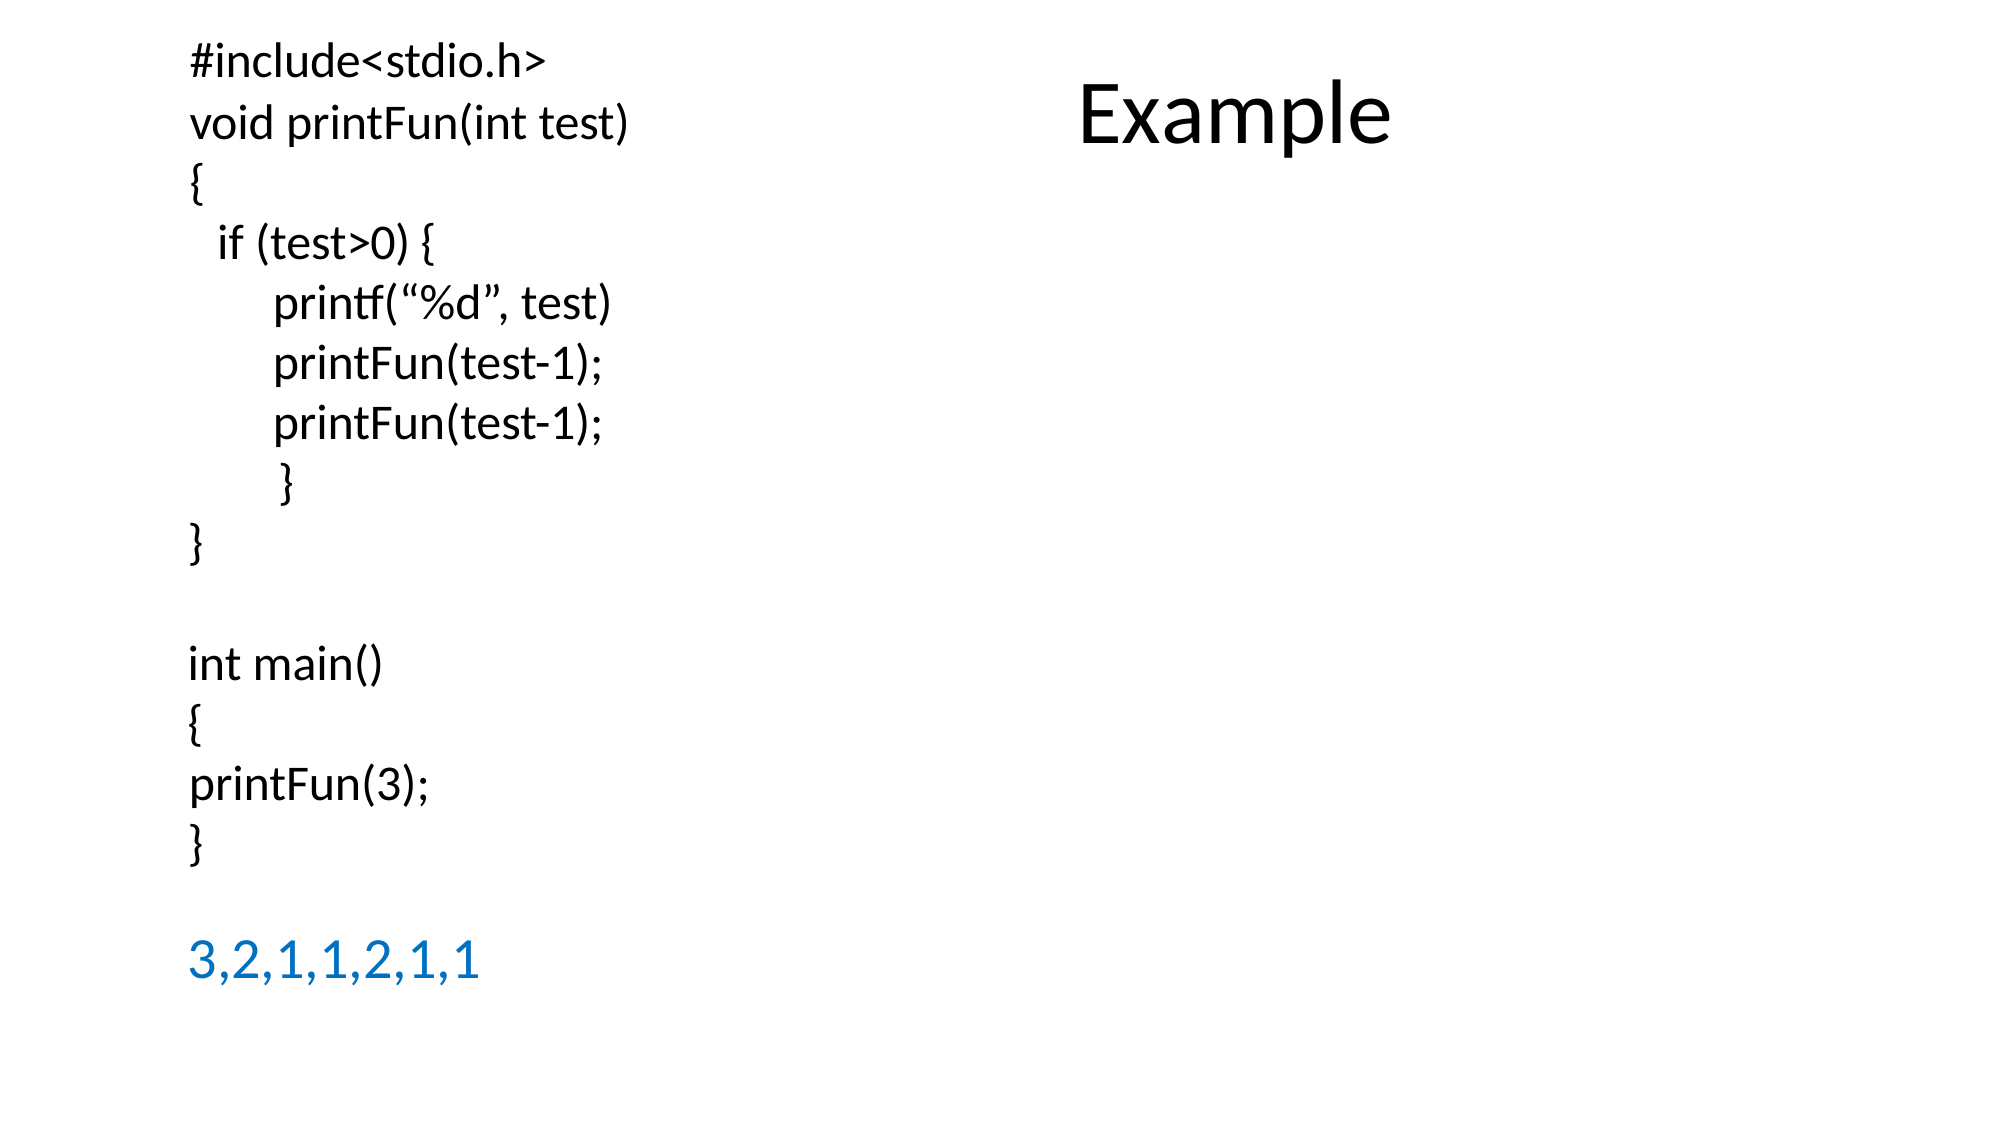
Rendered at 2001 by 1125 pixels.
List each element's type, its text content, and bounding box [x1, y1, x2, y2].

title Example [1074, 50, 1501, 241]
text_box #include<stdio.h> void printFun(int test) { if (test>0) { printf(“%d”, test) printFun(test-1); printFun(test-1); } } int main() { printFun(3); } 3,2,1,1,2,1,1 [187, 24, 975, 990]
